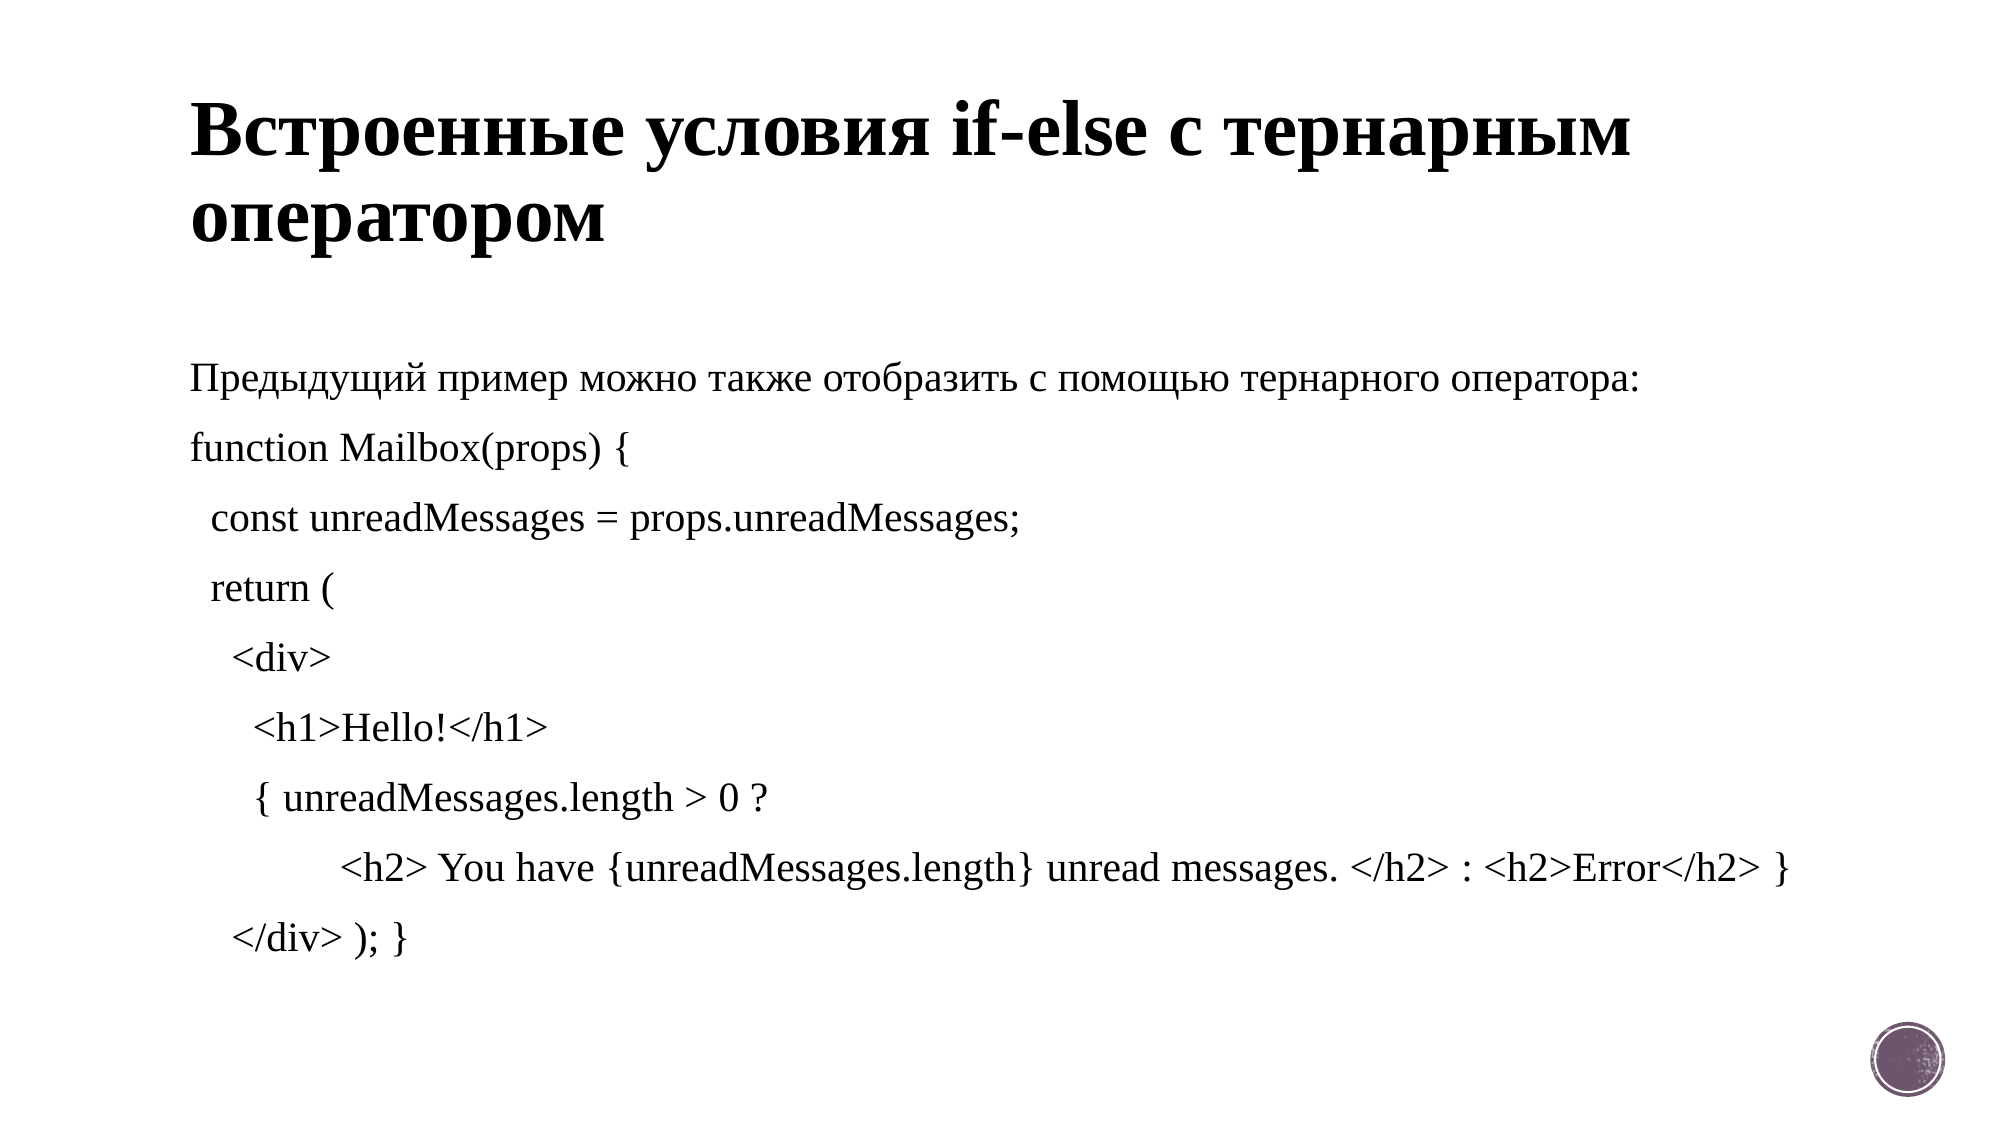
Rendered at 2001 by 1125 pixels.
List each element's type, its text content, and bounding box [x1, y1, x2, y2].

list Предыдущий пример можно также отобразить с помощью тернарного оператора: function Mailbox(props) { const unreadMessages = props.unreadMessages; return ( <div> <h1>Hello!</h1> { unreadMessages.length > 0 ? <h2> You have {unreadMessages.length} unread messages. </h2> : <h2>Error</h2> } </div> ); } [174, 348, 1825, 1013]
title Встроенные условия if-else с тернарным оператором [175, 79, 1826, 348]
